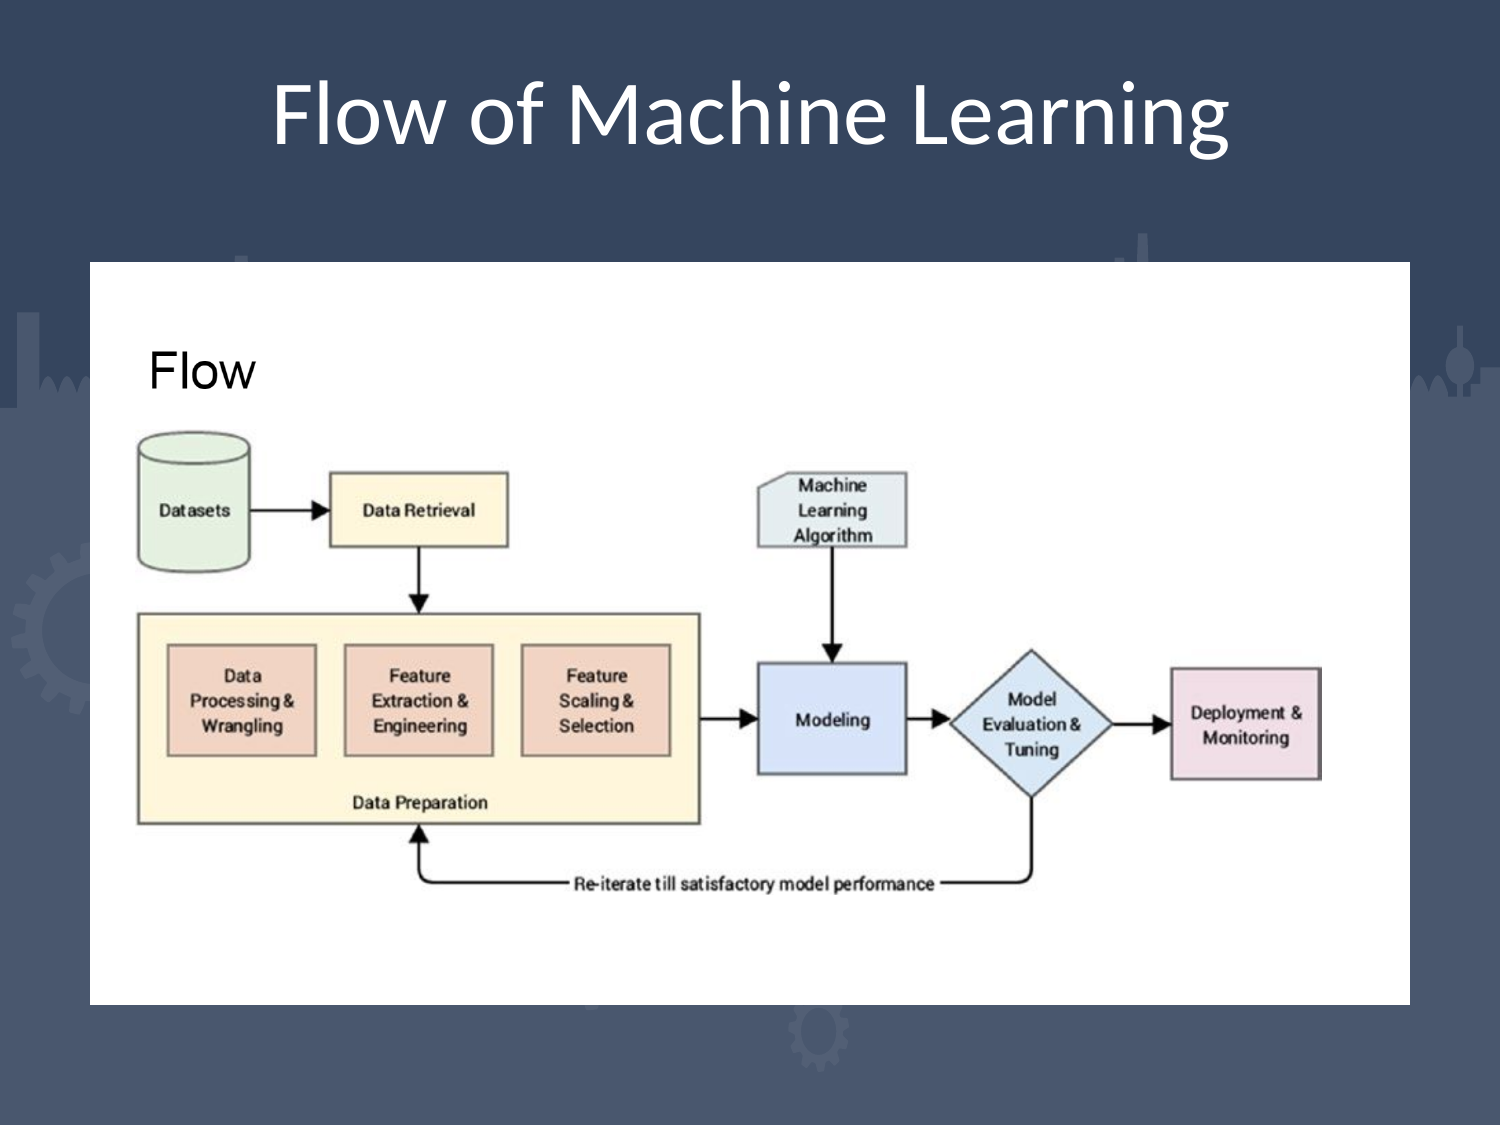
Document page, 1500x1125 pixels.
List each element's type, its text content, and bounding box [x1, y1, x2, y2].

picture [89, 262, 1411, 1006]
text_box Flow of Machine Learning [39, 55, 1464, 175]
